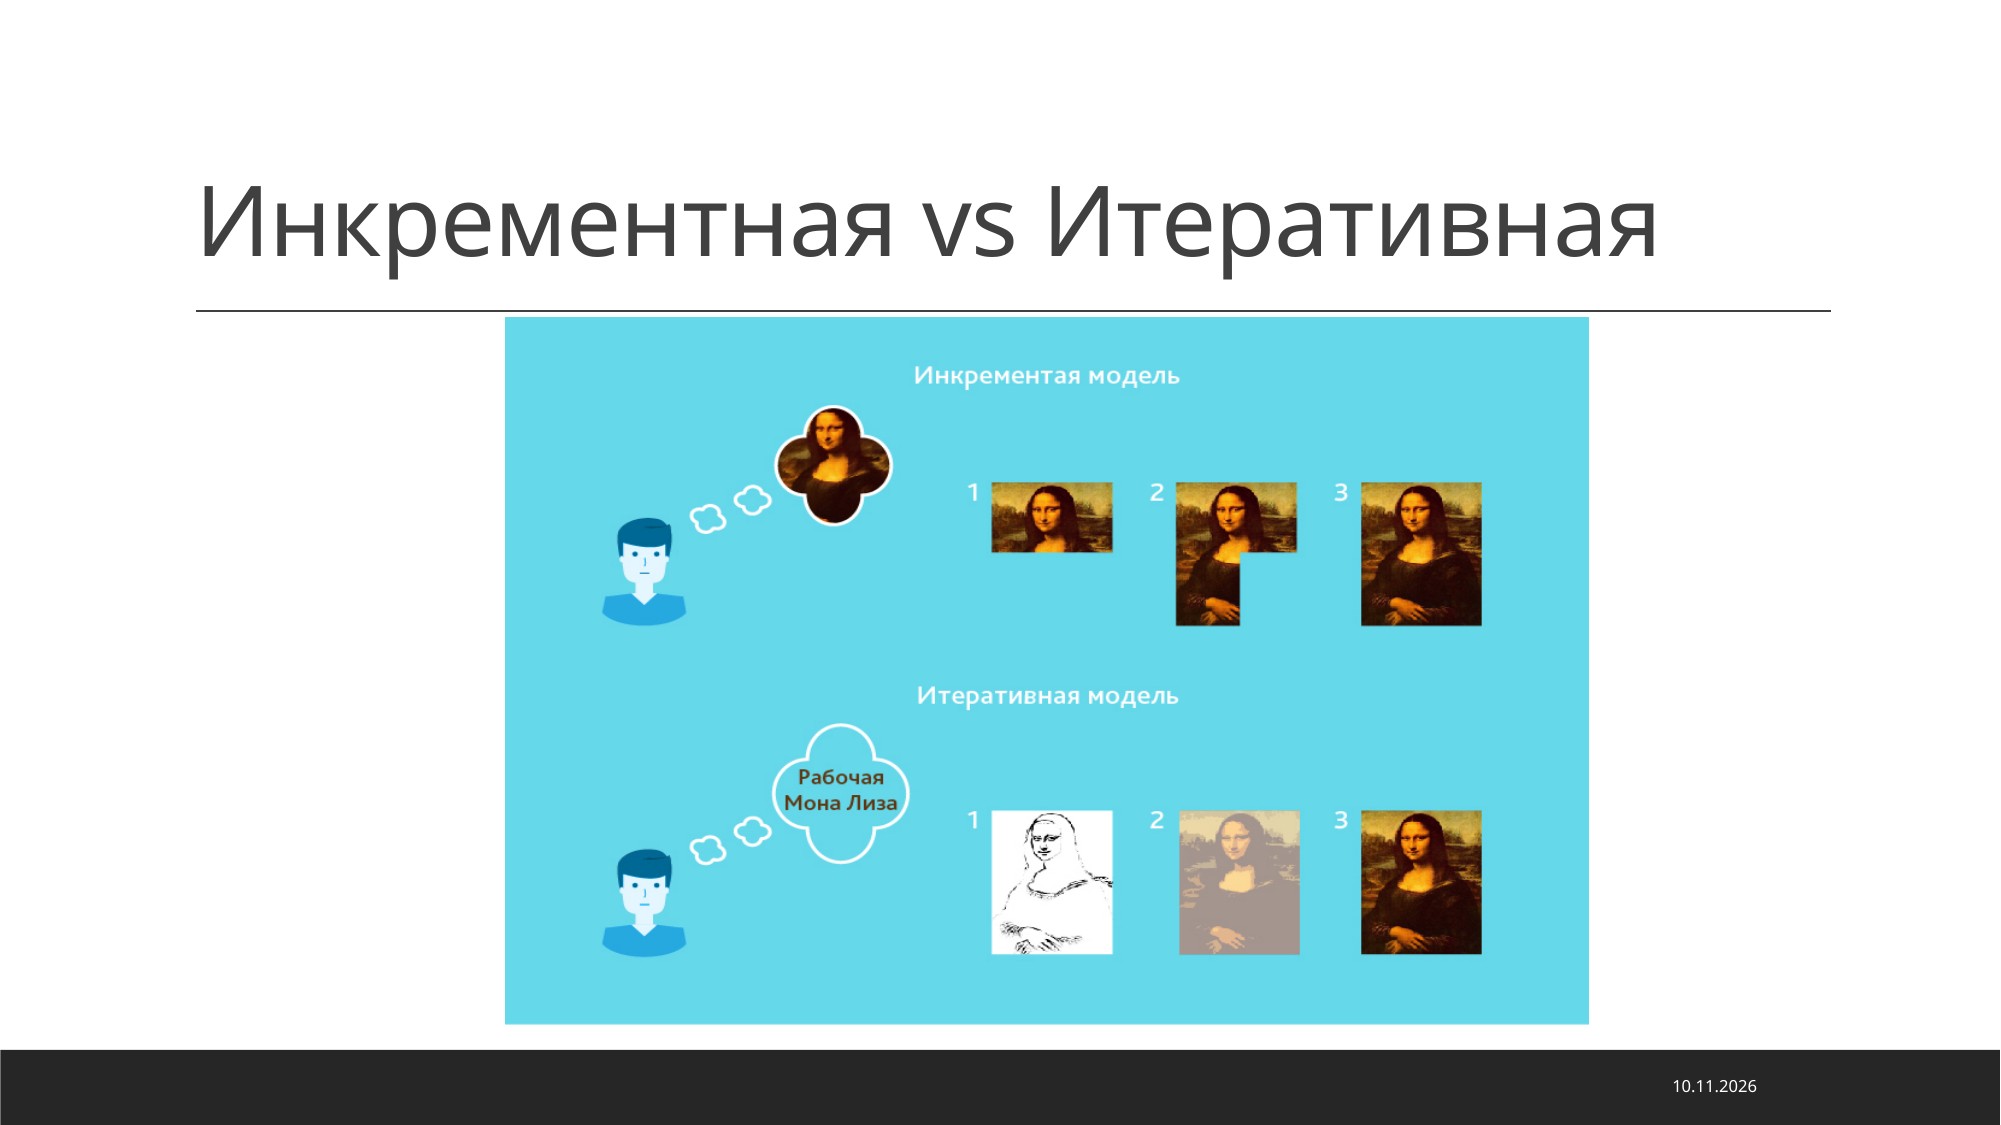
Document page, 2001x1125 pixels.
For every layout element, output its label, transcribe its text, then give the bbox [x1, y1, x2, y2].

title Инкрементная vs Итеративная [180, 47, 1830, 285]
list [504, 317, 1589, 1026]
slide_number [1348, 1057, 1773, 1118]
